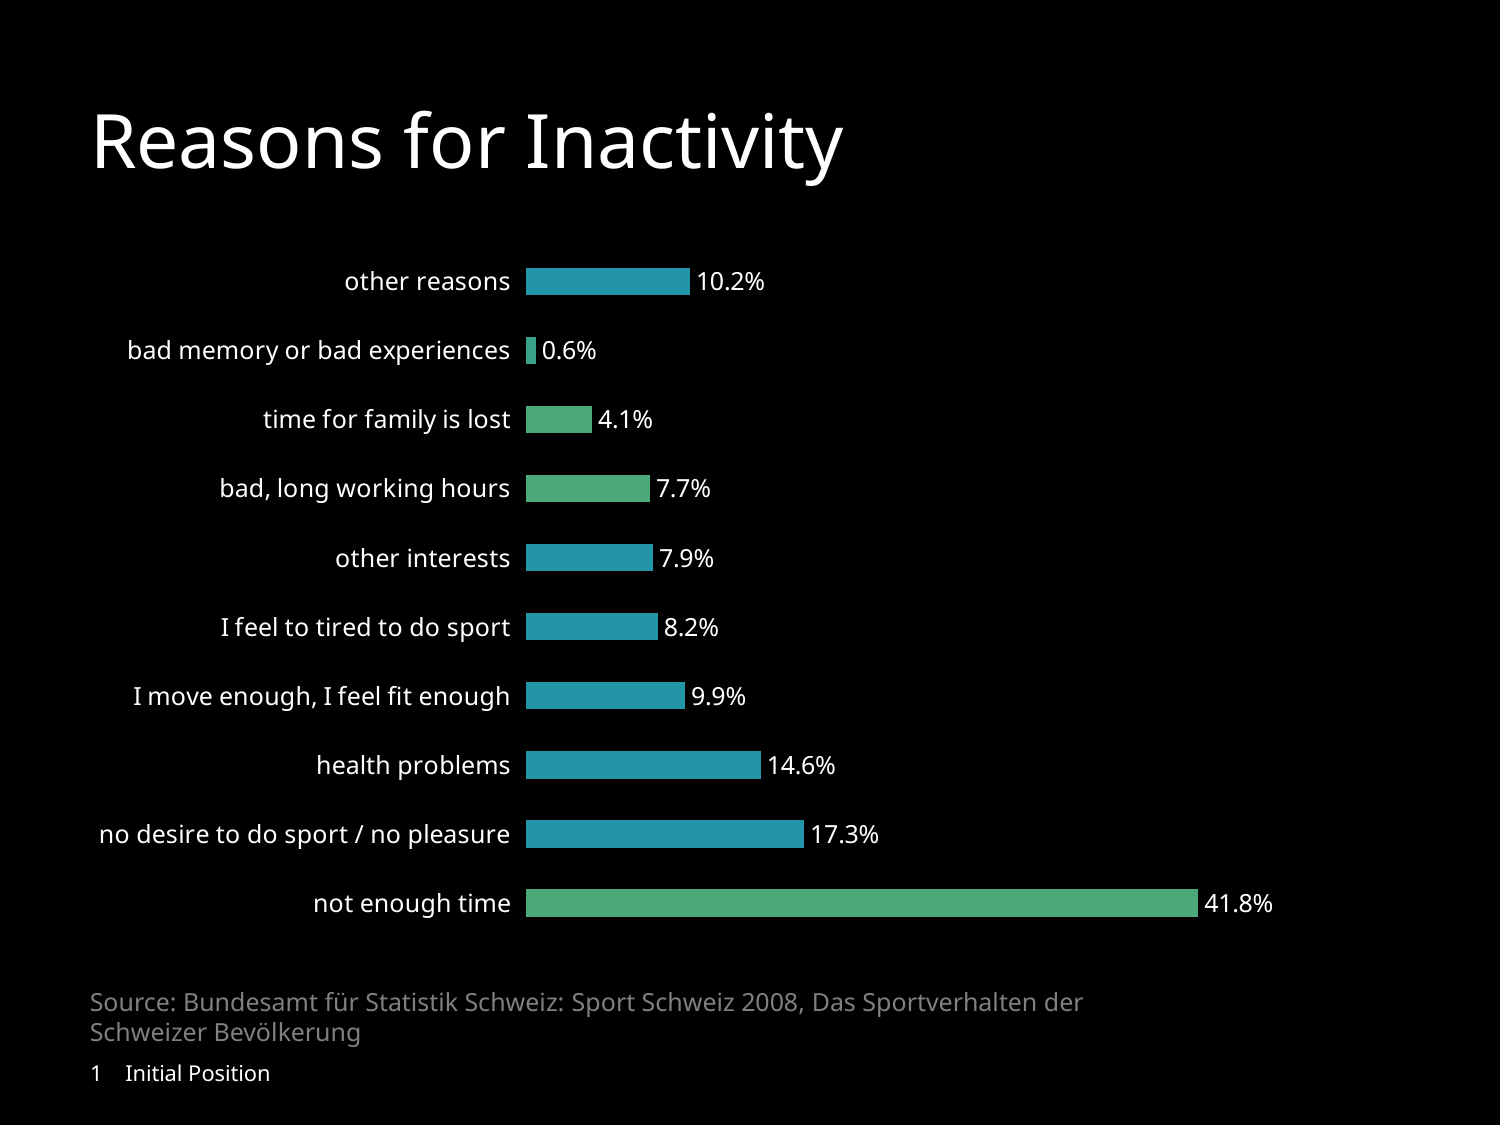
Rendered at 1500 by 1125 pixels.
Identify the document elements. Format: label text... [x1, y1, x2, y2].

title Reasons for Inactivity [75, 45, 1425, 233]
text_box Source: Bundesamt für Statistik Schweiz: Sport Schweiz 2008, Das Sportverhalten der Schweizer Bevölkerung [74, 979, 1161, 1054]
footer 1 Initial Position [75, 1054, 988, 1103]
chart [74, 232, 1275, 953]
